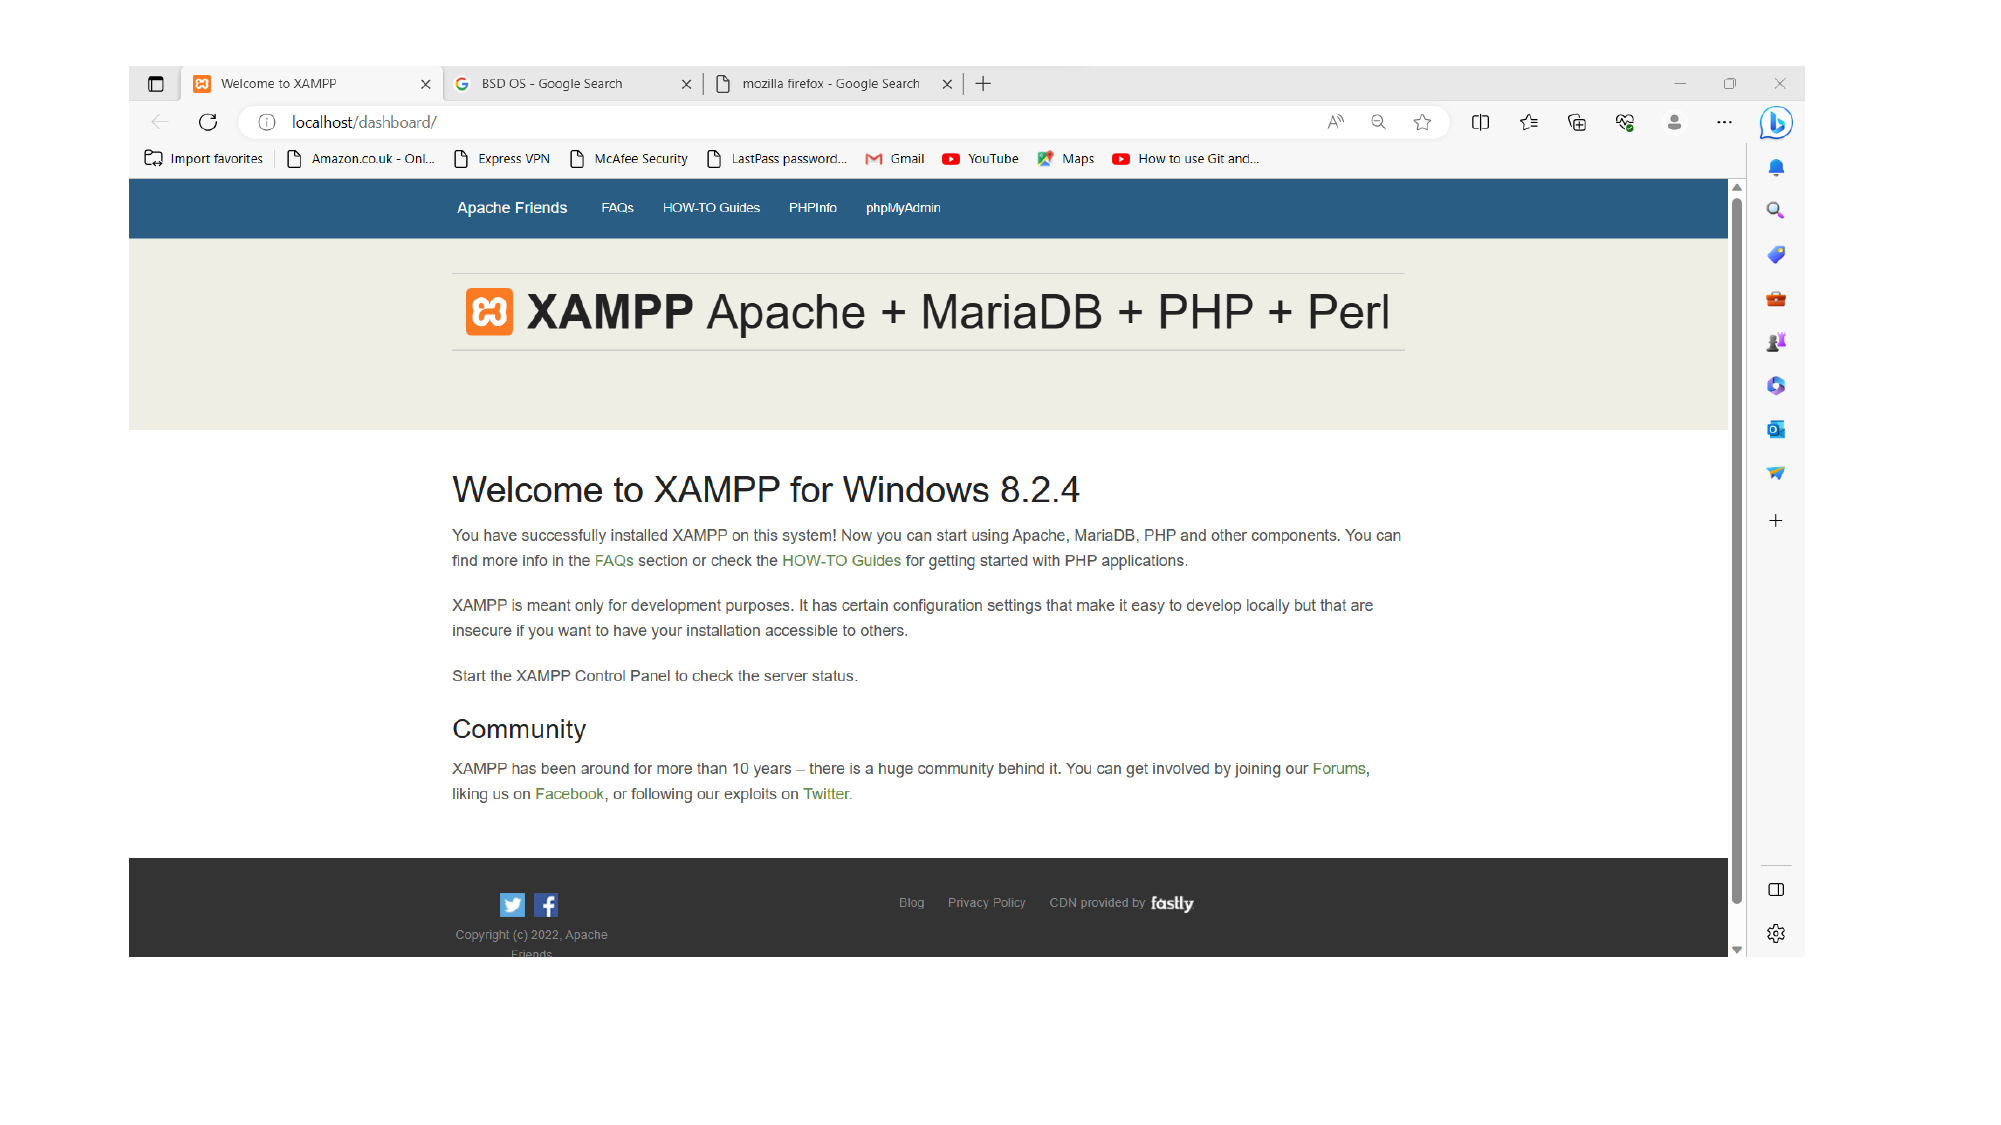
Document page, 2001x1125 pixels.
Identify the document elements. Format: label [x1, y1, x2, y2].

list [129, 66, 1805, 957]
